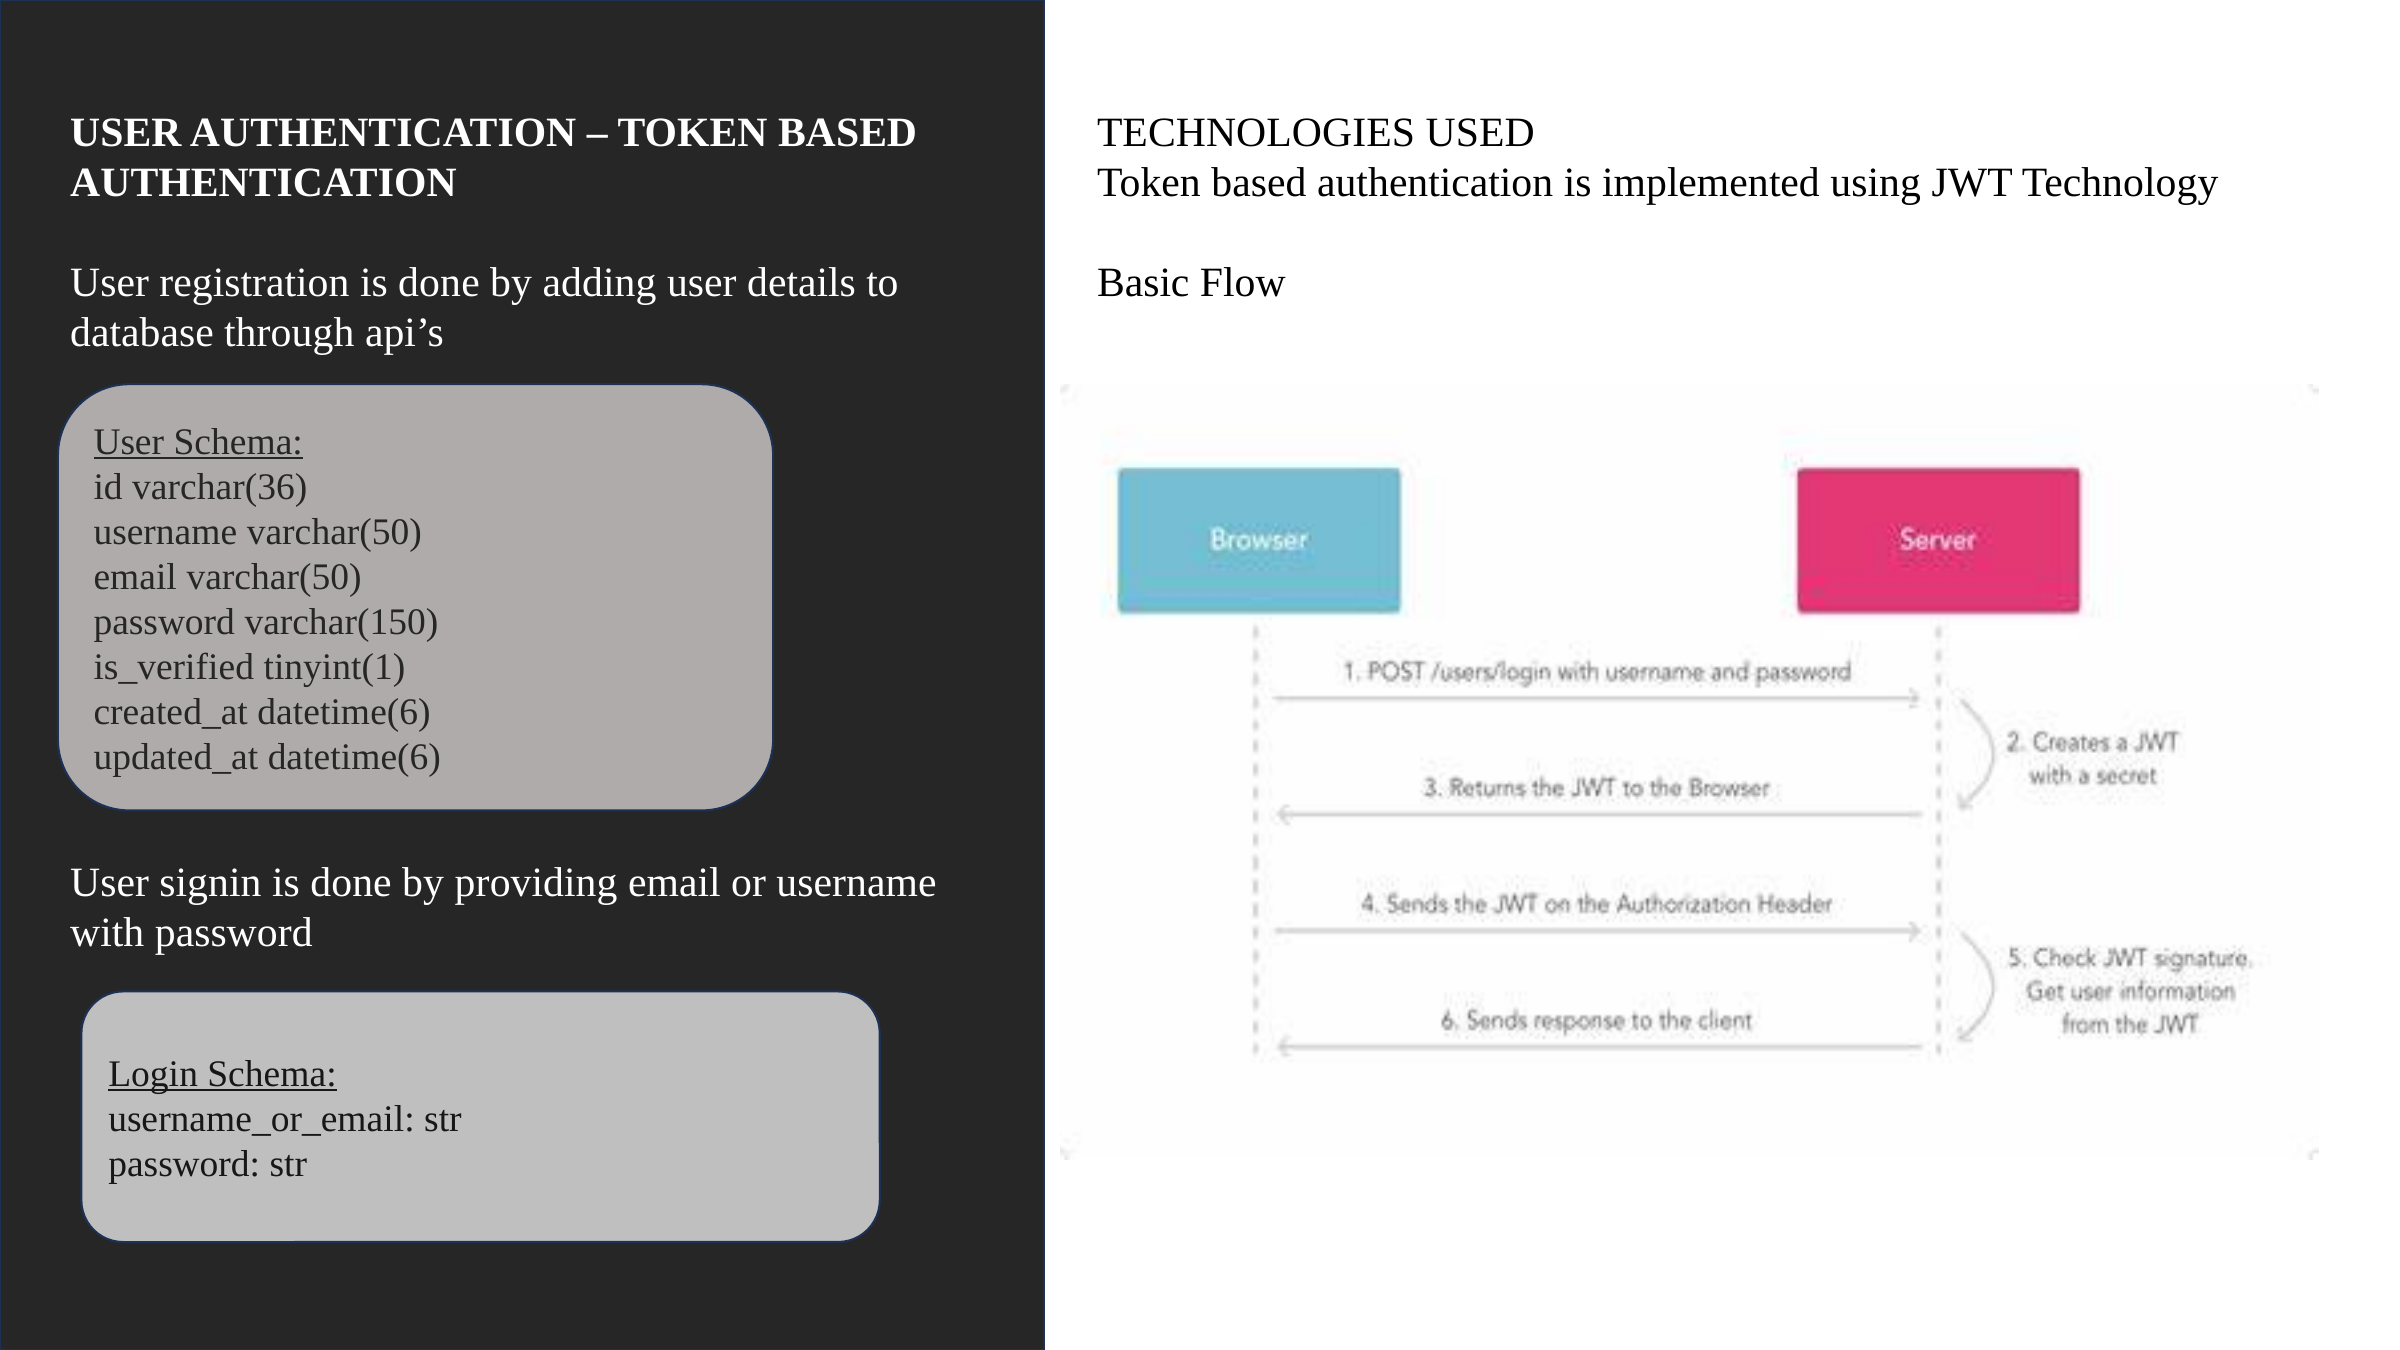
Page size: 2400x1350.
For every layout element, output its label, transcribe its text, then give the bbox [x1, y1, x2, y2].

text_box [0, 0, 1045, 1350]
text_box Login Schema: username_or_email: str password: str [80, 990, 881, 1244]
text_box TECHNOLOGIES USED Token based authentication is implemented using JWT Technology Basic Flow [1082, 97, 2370, 357]
text_box User Schema: id varchar(36) username varchar(50) email varchar(50) password varchar(150) is_verified tinyint(1) created_at datetime(6) updated_at datetime(6) [56, 383, 775, 812]
text_box USER AUTHENTICATION – TOKEN BASED AUTHENTICATION User registration is done by adding user details to database through api’s User signin is done by providing email or username with password [55, 97, 980, 1148]
picture [1060, 384, 2319, 1160]
